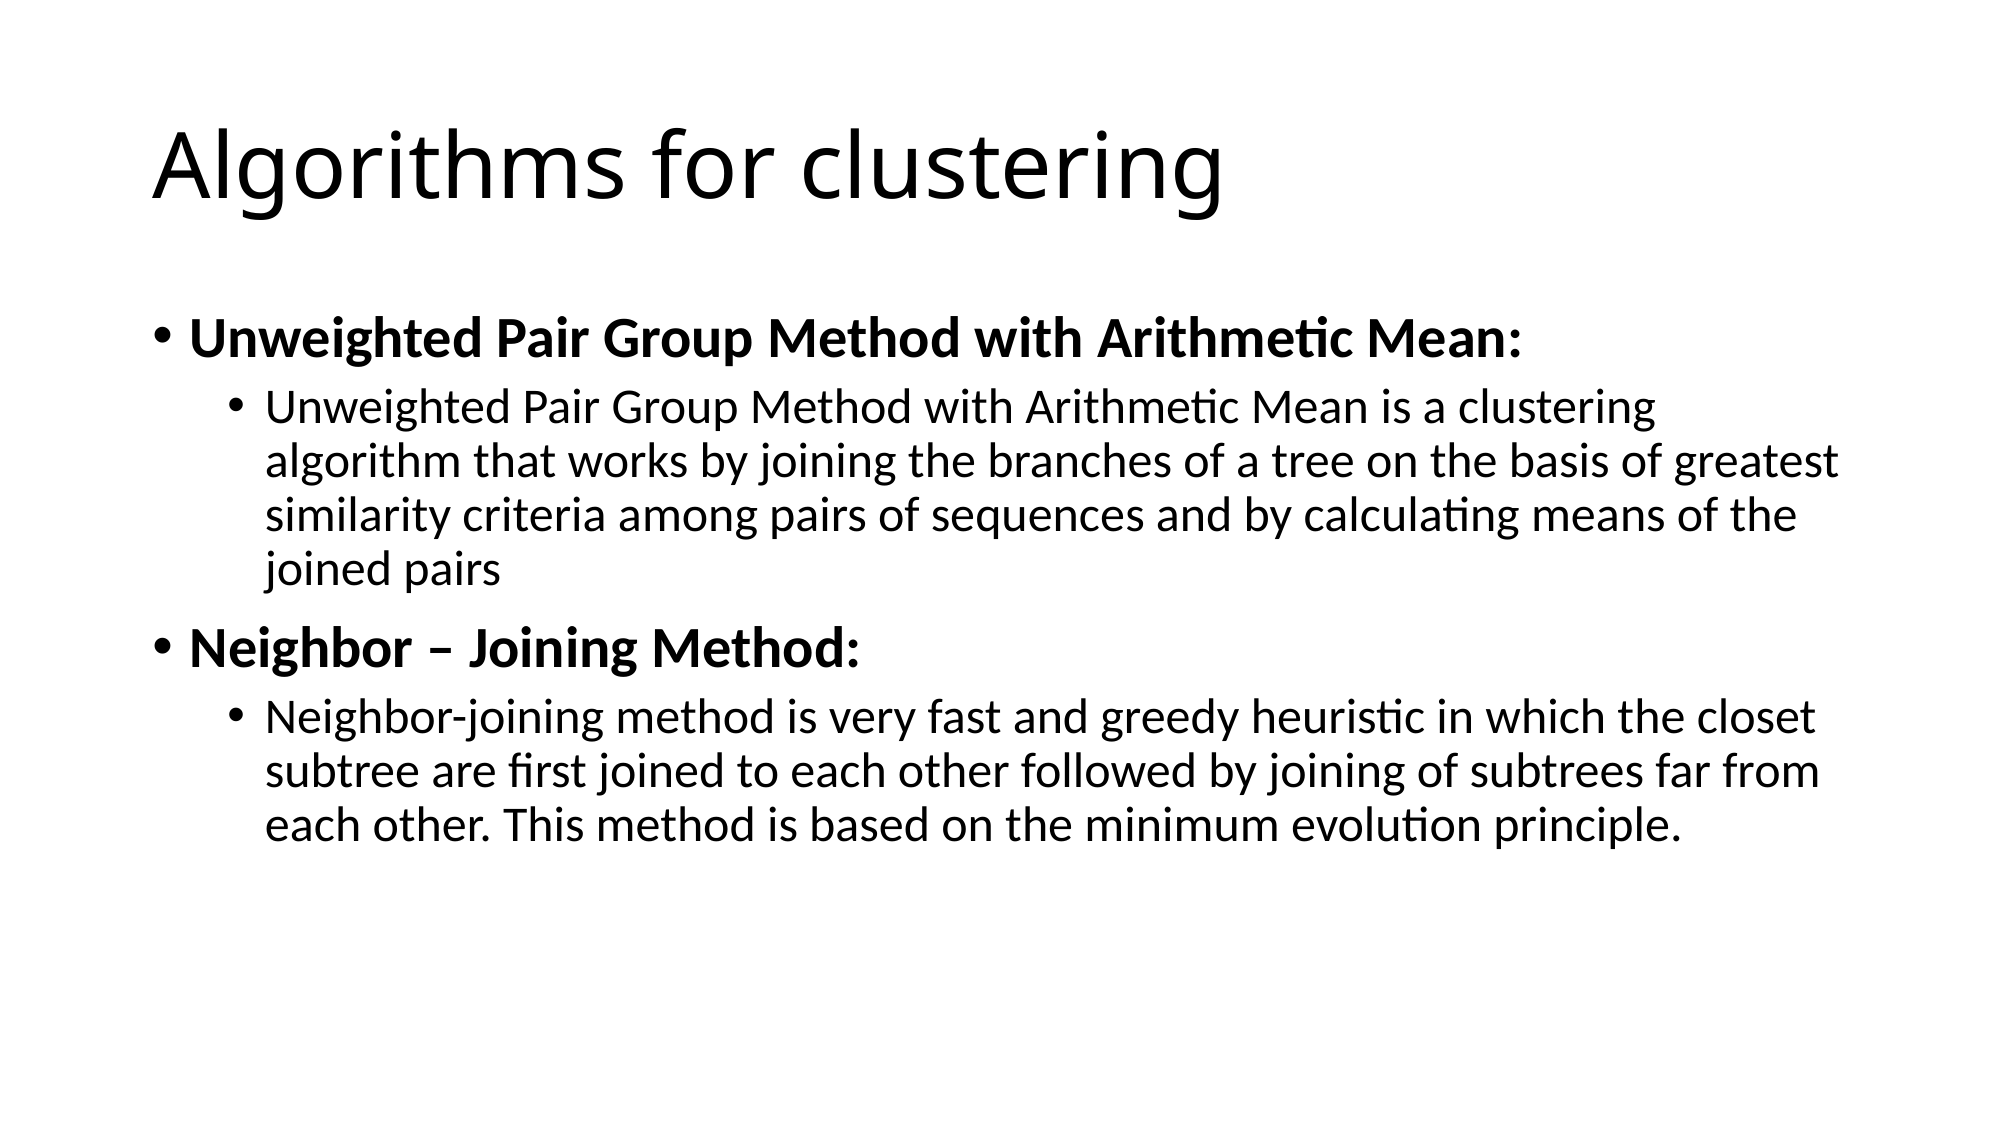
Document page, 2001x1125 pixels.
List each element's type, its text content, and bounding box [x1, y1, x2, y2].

list Unweighted Pair Group Method with Arithmetic Mean: Unweighted Pair Group Method with Arithmetic Mean is a clustering algorithm that works by joining the branches of a tree on the basis of greatest similarity criteria among pairs of sequences and by calculating means of the joined pairs Neighbor – Joining Method: Neighbor-joining method is very fast and greedy heuristic in which the closet subtree are first joined to each other followed by joining of subtrees far from each other. This method is based on the minimum evolution principle. [137, 299, 1863, 1014]
title Algorithms for clustering [137, 59, 1863, 278]
